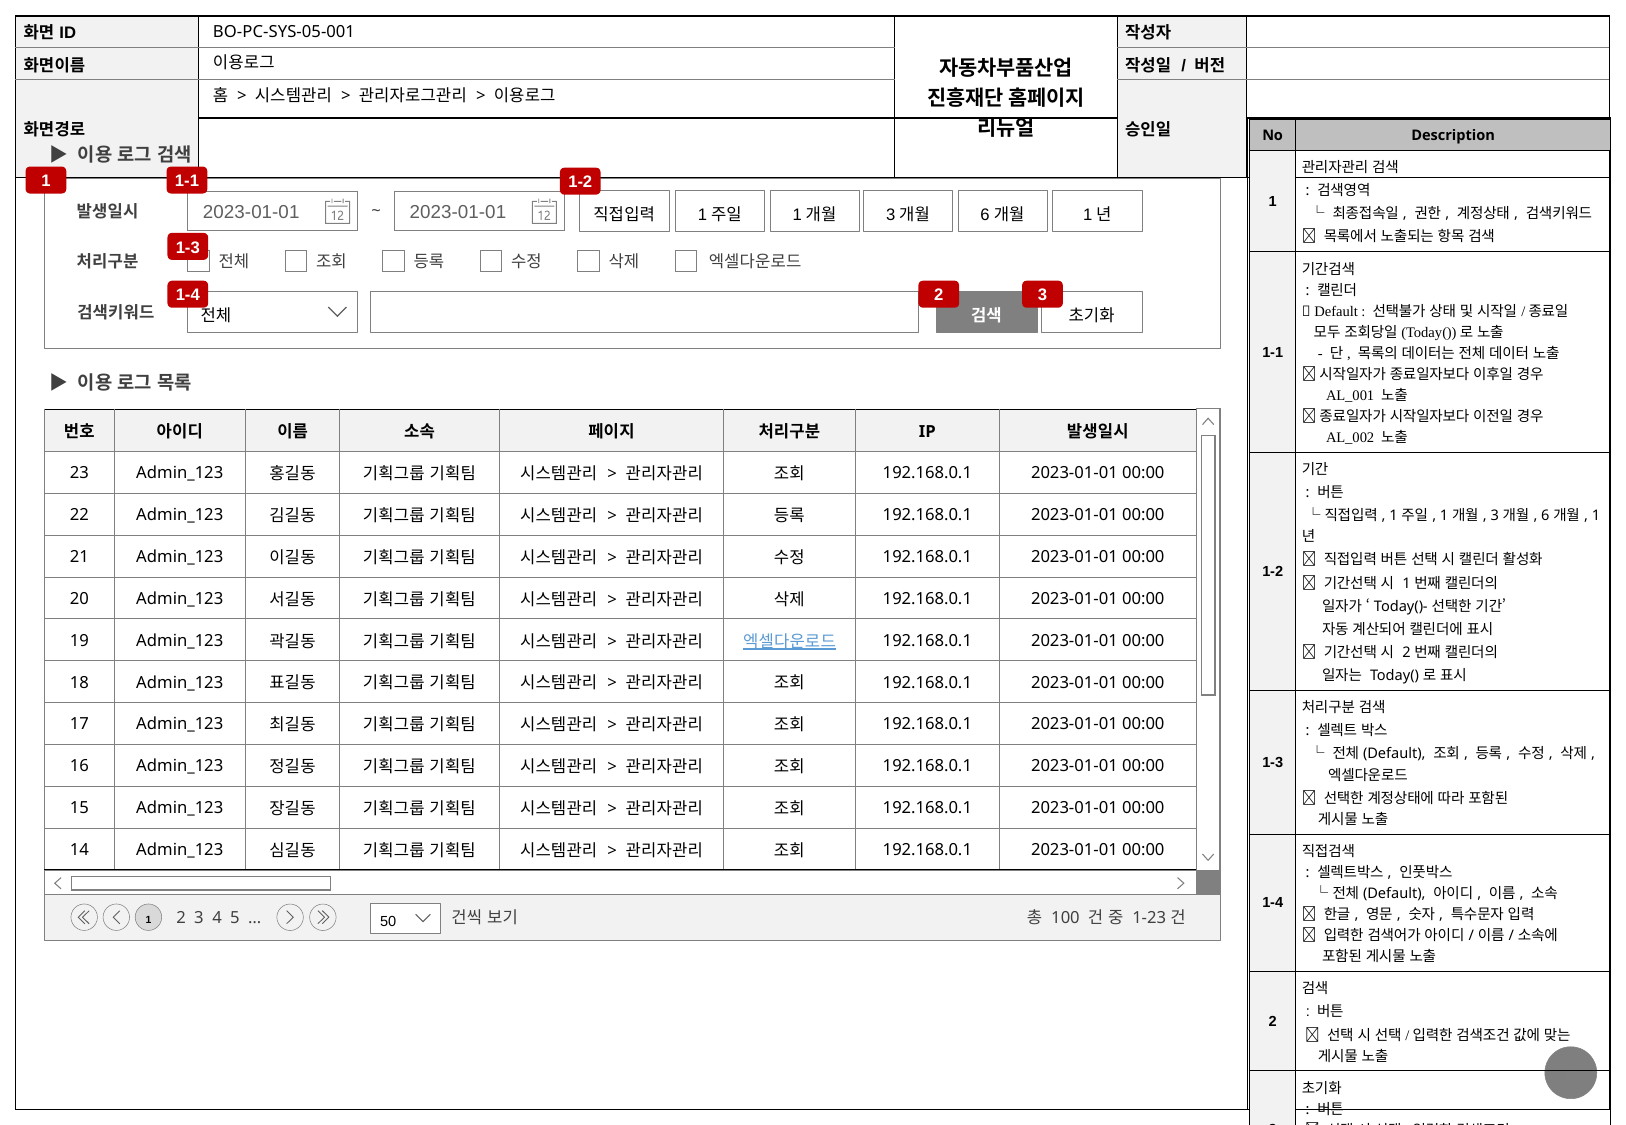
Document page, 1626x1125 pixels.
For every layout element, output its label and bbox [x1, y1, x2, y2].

table_cell [500, 494, 723, 535]
table_cell [1000, 578, 1196, 618]
table_cell [724, 452, 855, 493]
table_header [1296, 120, 1610, 150]
table_cell [246, 787, 339, 828]
table_cell [856, 787, 999, 828]
table_header [340, 410, 499, 451]
table_cell [1296, 691, 1610, 834]
table_header [1000, 410, 1196, 451]
table_cell [246, 536, 339, 577]
table_cell [115, 619, 245, 660]
table_cell [724, 745, 855, 786]
table_cell [45, 787, 114, 828]
table_cell [856, 703, 999, 744]
table_cell [500, 619, 723, 660]
table_cell [1000, 536, 1196, 577]
table_cell [115, 661, 245, 702]
table_cell [340, 494, 499, 535]
table_cell [115, 787, 245, 828]
table_cell [340, 619, 499, 660]
table_cell [1000, 452, 1196, 493]
table_cell [724, 661, 855, 702]
table_cell [246, 494, 339, 535]
table_cell [856, 619, 999, 660]
table_header [724, 410, 855, 451]
table_cell [856, 829, 999, 869]
table_cell [115, 452, 245, 493]
table_cell [724, 536, 855, 577]
table_cell [856, 578, 999, 618]
table_cell [500, 703, 723, 744]
table_cell [1296, 151, 1610, 251]
table_cell [45, 578, 114, 618]
table_cell [340, 787, 499, 828]
table_cell [724, 619, 855, 660]
table_cell [340, 536, 499, 577]
table_cell [115, 578, 245, 618]
table_cell [724, 829, 855, 869]
table_cell [856, 745, 999, 786]
table_header [246, 410, 339, 451]
table_cell [856, 494, 999, 535]
table_cell [1000, 745, 1196, 786]
table_cell [45, 829, 114, 869]
table_cell [246, 745, 339, 786]
table_header [500, 410, 723, 451]
table_header [45, 410, 114, 451]
table_cell [1000, 494, 1196, 535]
table_cell [1250, 691, 1295, 834]
table_cell [340, 829, 499, 869]
table_cell [246, 619, 339, 660]
table_cell [1250, 972, 1295, 1070]
table_header [1250, 120, 1295, 150]
table_header [856, 410, 999, 451]
table_cell [340, 661, 499, 702]
table_cell [340, 452, 499, 493]
table_cell [340, 745, 499, 786]
table_cell [45, 745, 114, 786]
table_cell [500, 829, 723, 869]
text_box [49, 370, 193, 393]
table_cell [500, 536, 723, 577]
table_cell [1296, 1071, 1610, 1125]
table_header [115, 410, 245, 451]
table_cell [1296, 972, 1610, 1070]
table_cell [1250, 835, 1295, 971]
table_cell [115, 745, 245, 786]
table_cell [1000, 787, 1196, 828]
table_cell [856, 536, 999, 577]
table_cell [340, 703, 499, 744]
table_cell [1250, 151, 1295, 251]
table_cell [115, 494, 245, 535]
list [198, 79, 895, 111]
table_cell [45, 703, 114, 744]
table_cell [1296, 252, 1610, 452]
table_cell [45, 661, 114, 702]
table_cell [115, 536, 245, 577]
table_cell [724, 703, 855, 744]
table_cell [500, 787, 723, 828]
table_cell [1000, 661, 1196, 702]
table_cell [1000, 619, 1196, 660]
table_cell [500, 452, 723, 493]
table_cell [856, 661, 999, 702]
table_cell [1296, 835, 1610, 971]
table_cell [45, 494, 114, 535]
table_cell [45, 452, 114, 493]
table_cell [724, 494, 855, 535]
text_box [24, 143, 1220, 349]
table_cell [115, 703, 245, 744]
table_cell [246, 829, 339, 869]
table_cell [45, 536, 114, 577]
table_cell [1250, 453, 1295, 690]
text_box [44, 408, 1220, 941]
table_cell [500, 578, 723, 618]
table_cell [1000, 703, 1196, 744]
table_cell [724, 578, 855, 618]
table_cell [500, 661, 723, 702]
table_cell [45, 619, 114, 660]
table_cell [340, 578, 499, 618]
table_cell [246, 703, 339, 744]
table_cell [246, 578, 339, 618]
table_cell [1296, 453, 1610, 690]
table_cell [1000, 829, 1196, 869]
table_cell [500, 745, 723, 786]
table_cell [724, 787, 855, 828]
list [198, 15, 895, 78]
table_cell [1250, 252, 1295, 452]
table_cell [115, 829, 245, 869]
table_cell [1250, 1071, 1295, 1125]
table_cell [246, 452, 339, 493]
table_cell [856, 452, 999, 493]
table_cell [246, 661, 339, 702]
